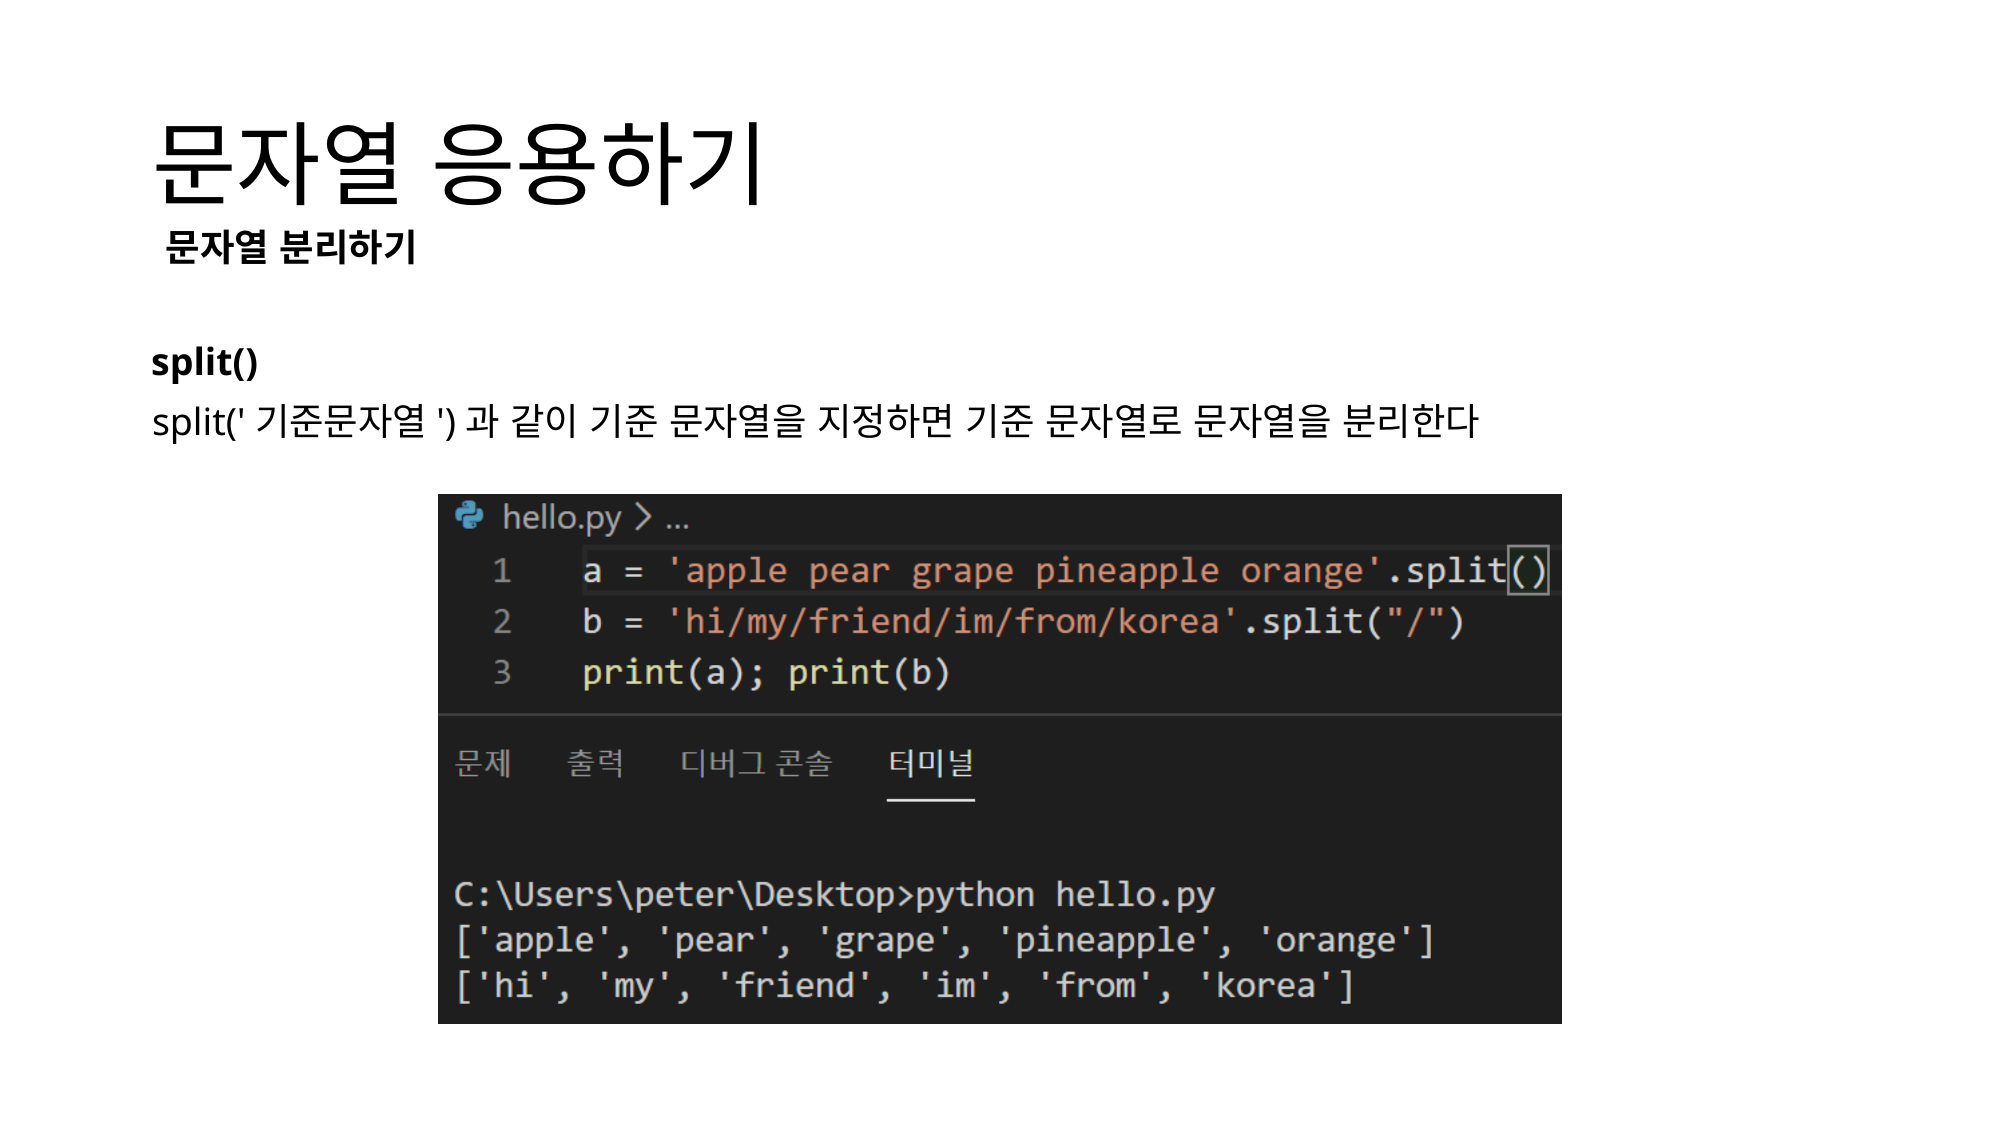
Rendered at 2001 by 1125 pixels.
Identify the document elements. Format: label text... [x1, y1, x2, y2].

text_box 문자열 분리하기 [150, 216, 433, 277]
text_box split('기준문자열')과 같이 기준 문자열을 지정하면 기준 문자열로 문자열을 분리한다 [137, 390, 1587, 451]
title 문자열 응용하기 [137, 59, 879, 278]
picture [438, 494, 1562, 1025]
text_box split() [136, 330, 273, 390]
